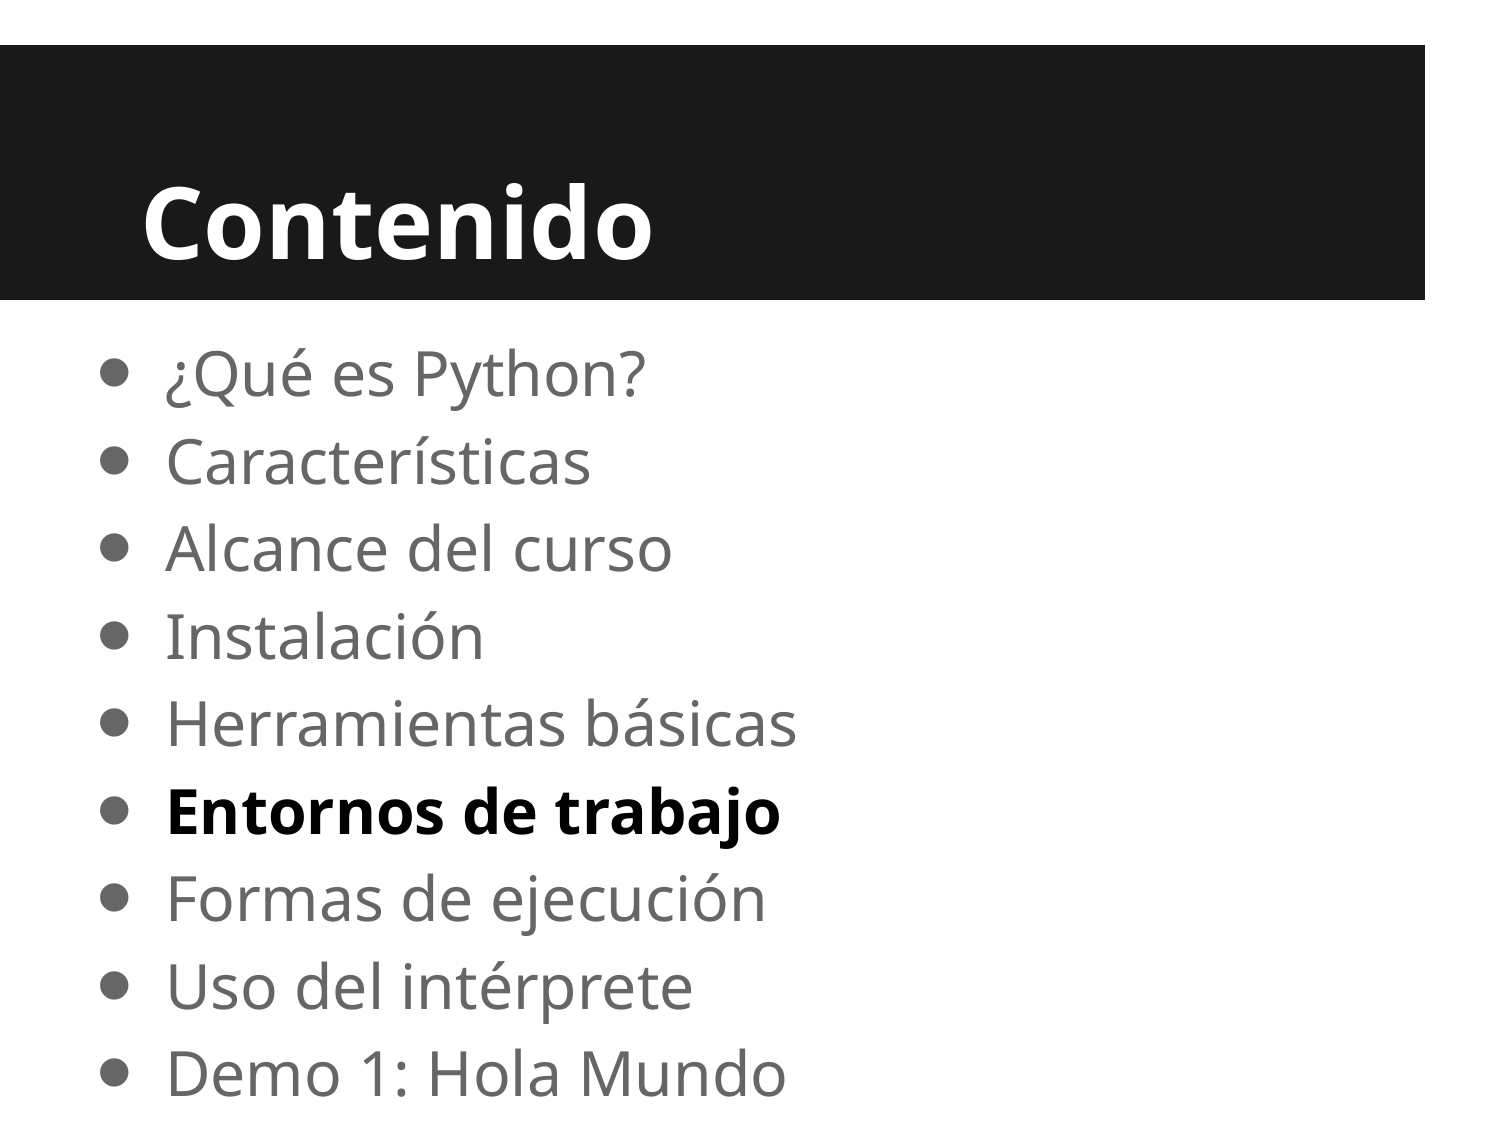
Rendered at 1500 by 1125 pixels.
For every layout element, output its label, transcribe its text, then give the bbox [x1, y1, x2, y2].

list ¿Qué es Python? Características Alcance del curso Instalación Herramientas básicas Entornos de trabajo Formas de ejecución Uso del intérprete Demo 1: Hola Mundo [75, 319, 1425, 1078]
title Contenido [75, 45, 1425, 295]
